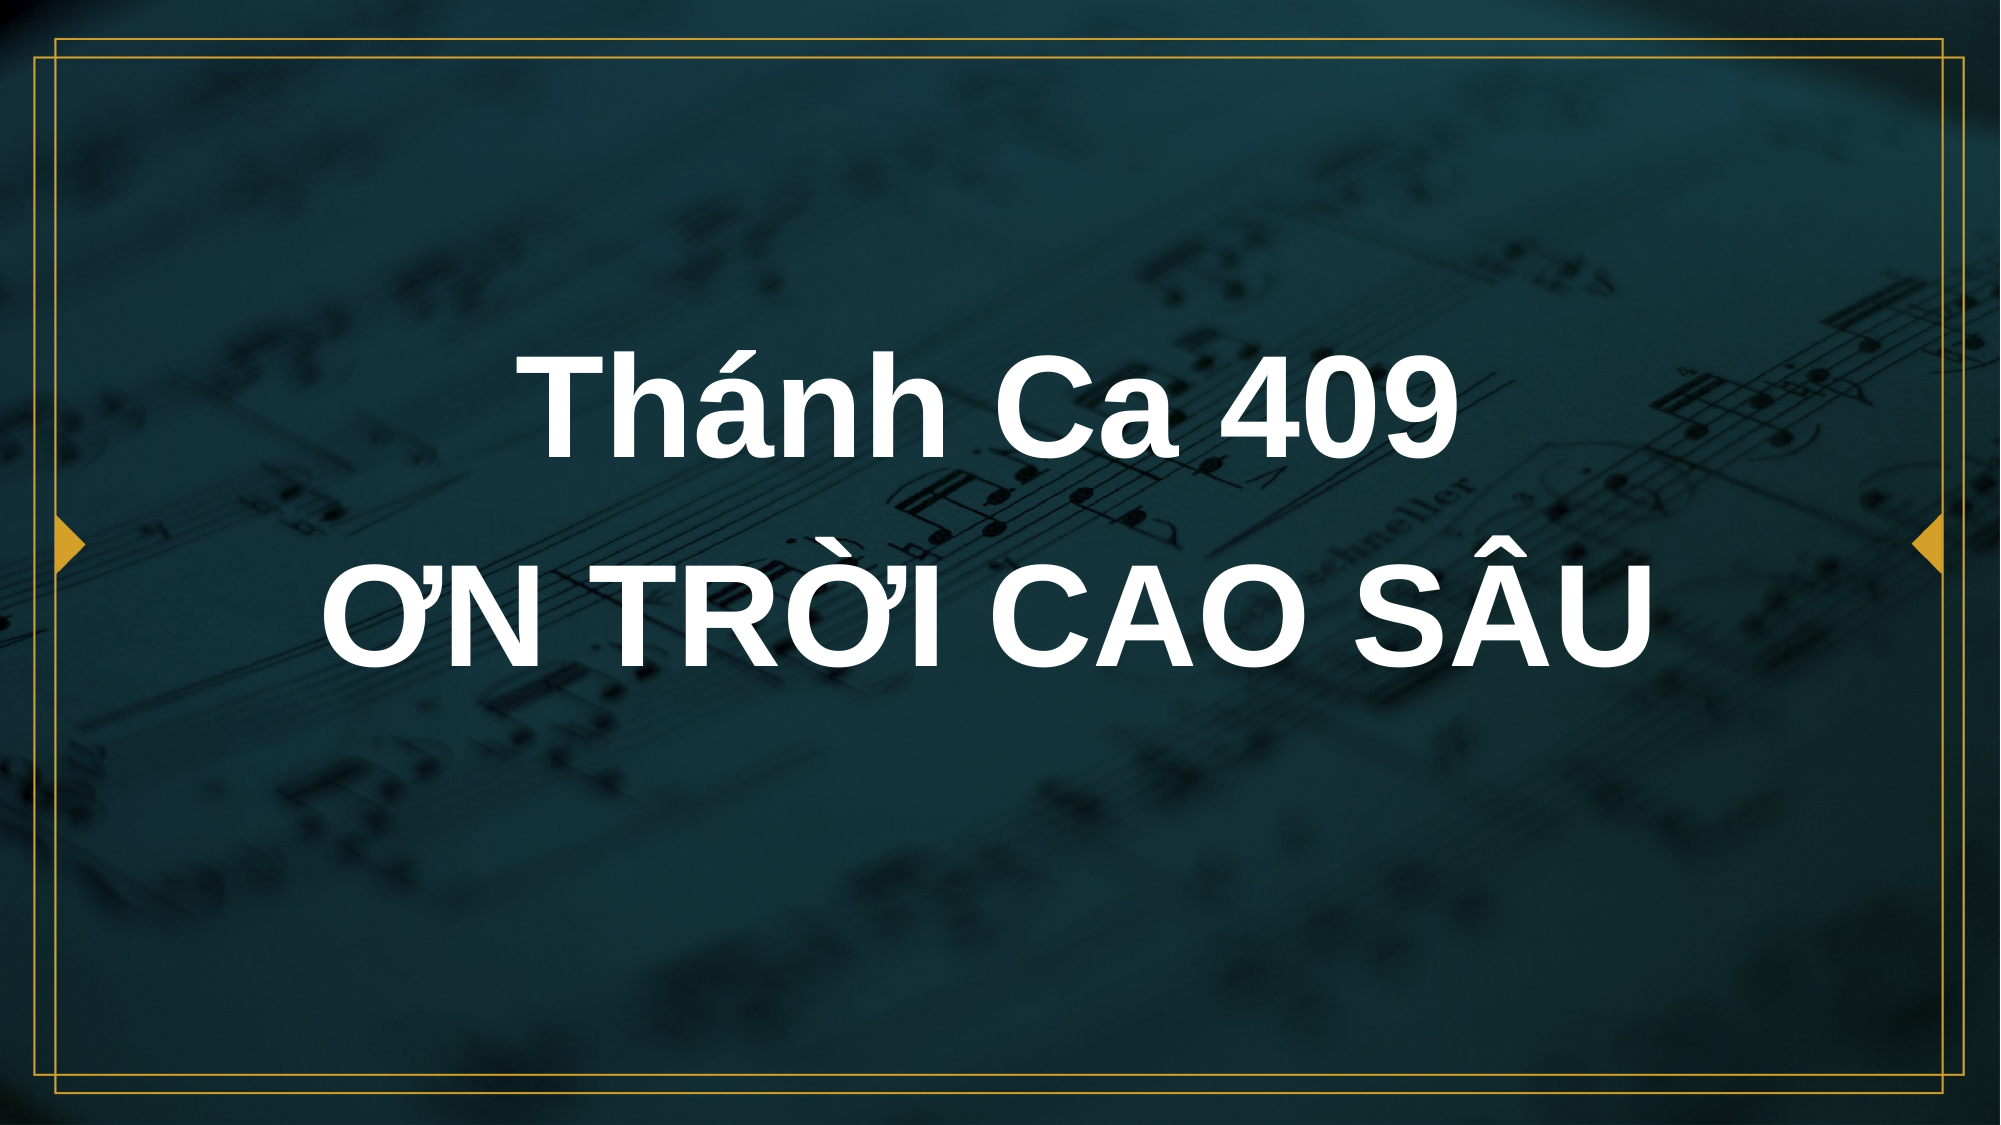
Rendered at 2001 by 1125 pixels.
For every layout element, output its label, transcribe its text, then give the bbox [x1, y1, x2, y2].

picture [0, 0, 2000, 1125]
title Thánh Ca 409 ƠN TRỜI CAO SÂU [103, 151, 1875, 821]
